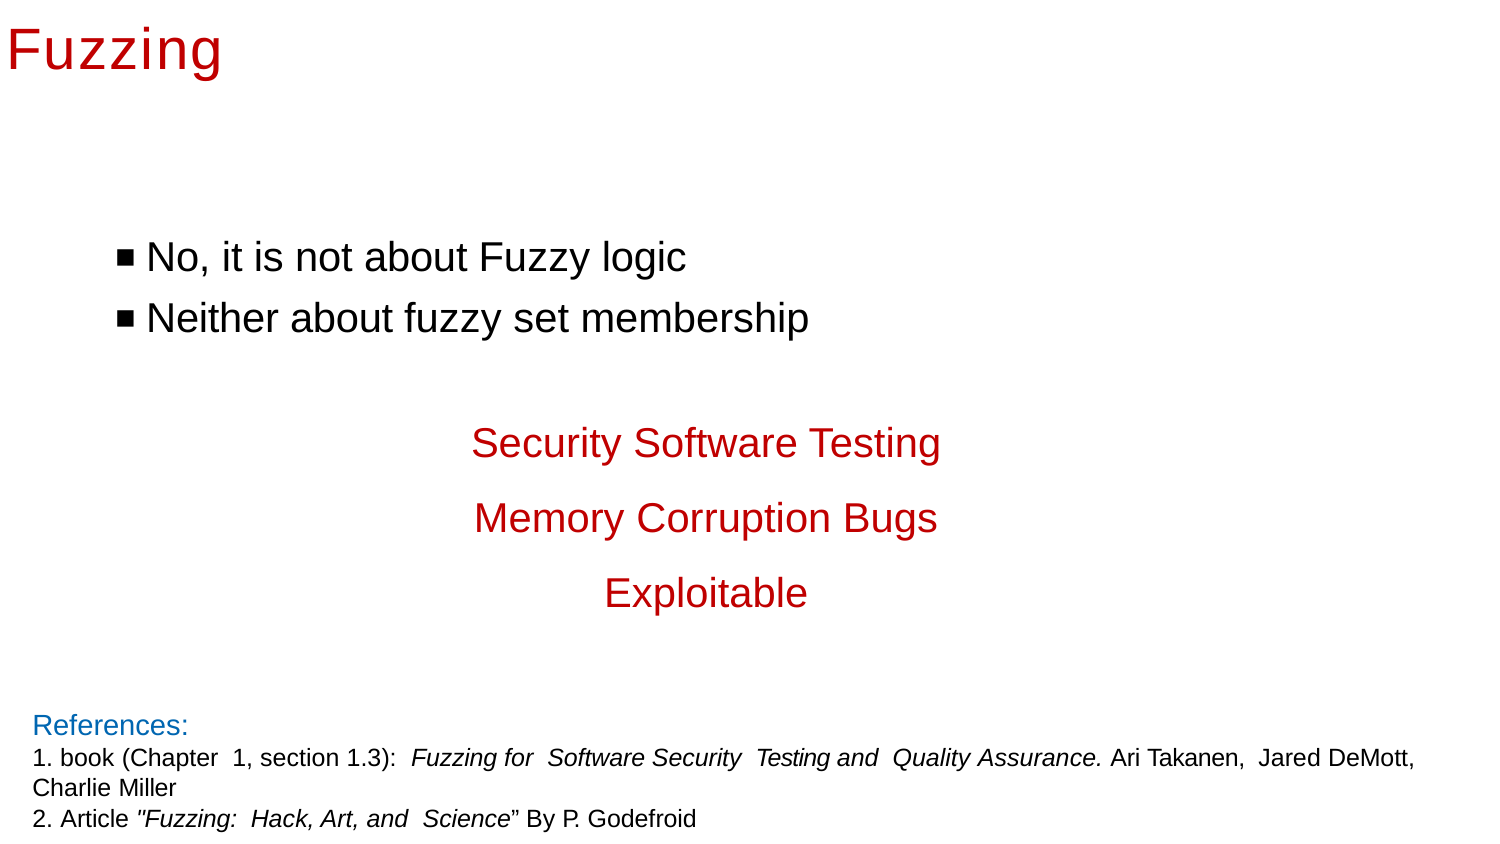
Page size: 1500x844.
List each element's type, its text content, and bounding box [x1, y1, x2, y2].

text_box References: 1. book (Chapter 1, section 1.3): Fuzzing for Software Security Testing and Quality Assurance. Ari Takanen, Jared DeMott, Charlie Miller 2. Article "Fuzzing: Hack, Art, and Science” By P. Godefroid [30, 704, 1500, 833]
text_box No, it is not about Fuzzy logic Neither about fuzzy set membership [112, 217, 1121, 402]
title Fuzzing [3, 9, 1357, 153]
text_box Security Software Testing Memory Corruption Bugs Exploitable [437, 383, 975, 624]
